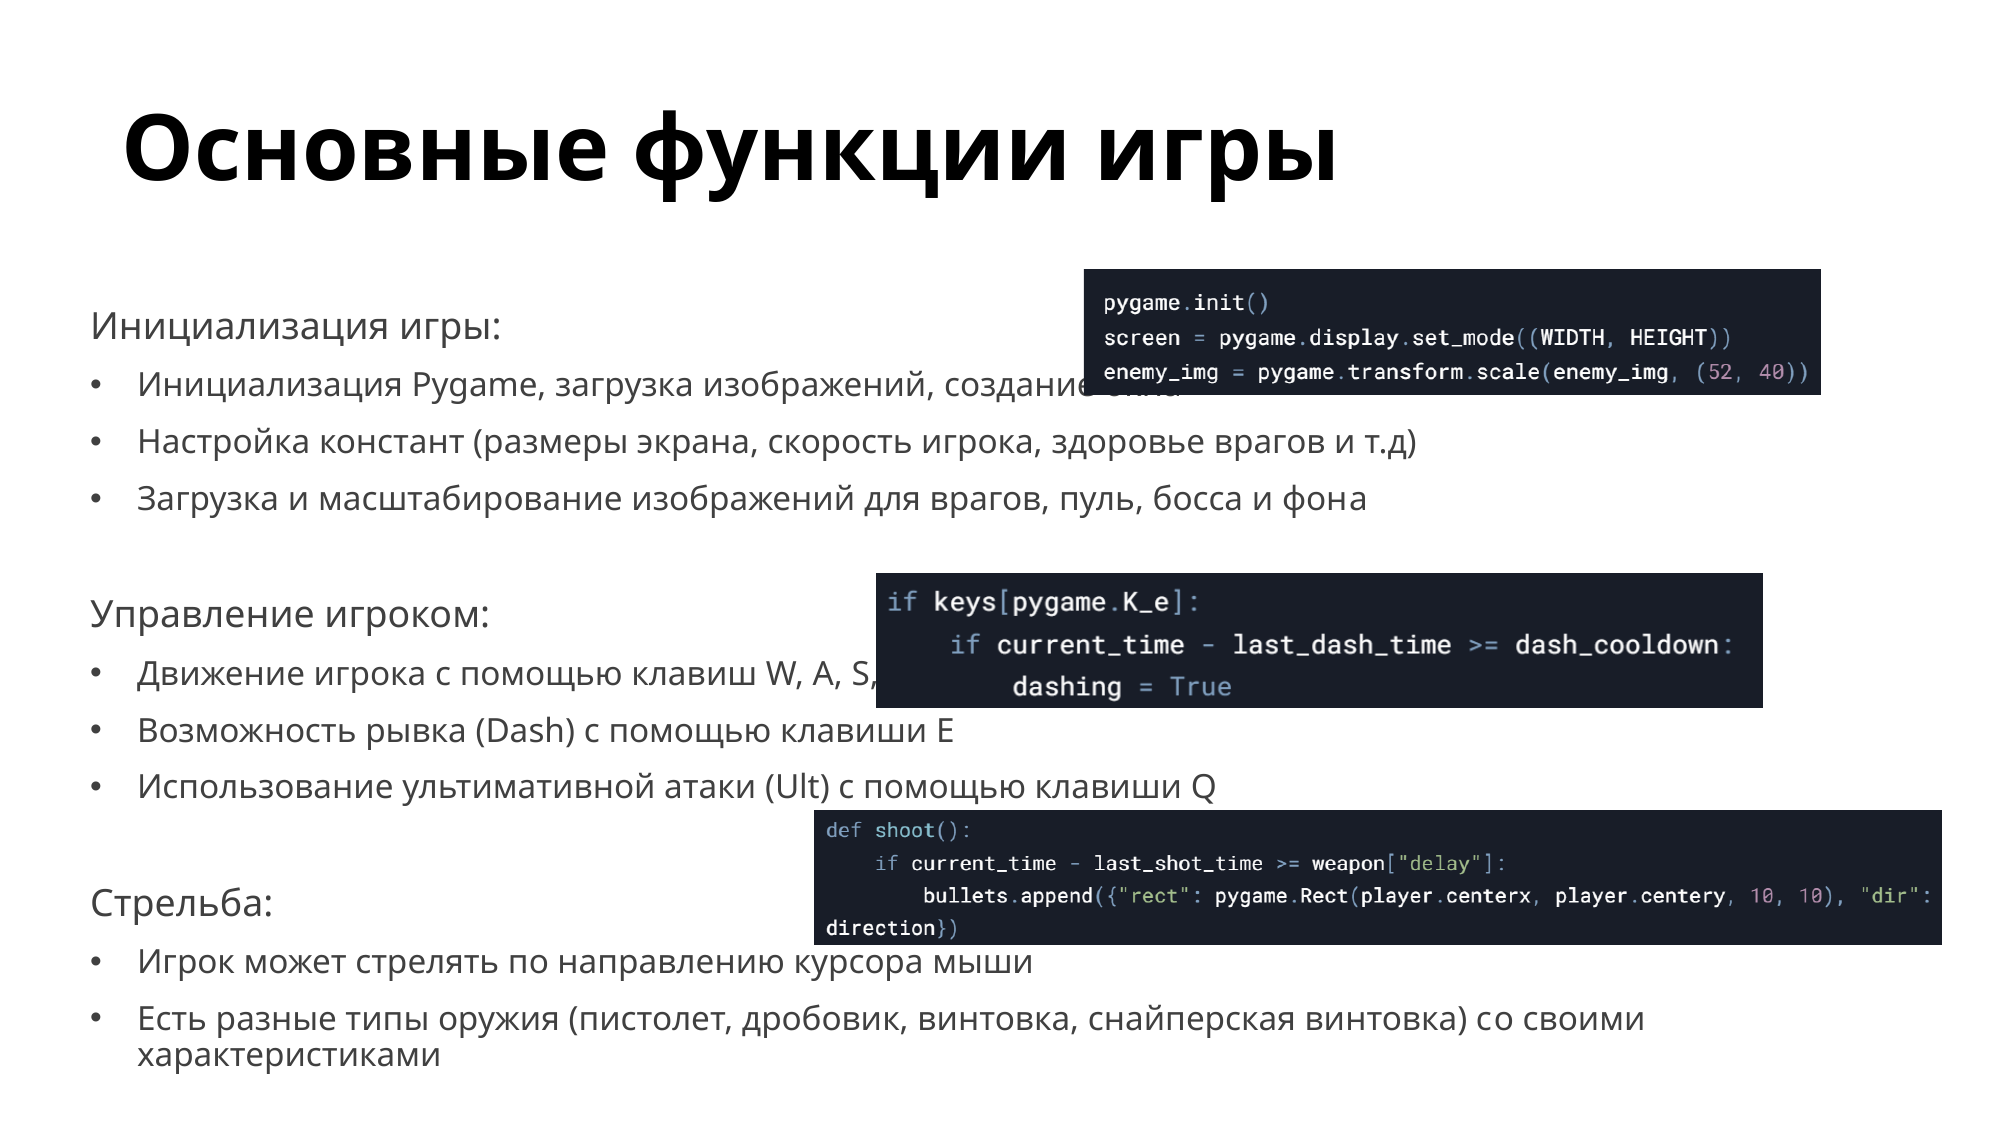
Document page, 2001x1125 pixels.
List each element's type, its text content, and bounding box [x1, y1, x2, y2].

picture [1083, 268, 1821, 413]
picture [876, 573, 1763, 708]
title Основные функции игры [106, 42, 1832, 260]
list Инициализация игры: Инициализация Pygame, загрузка изображений, создание окна Настройка констант (размеры экрана, скорость игрока, здоровье врагов и т.д) Загрузка и масштабирование изображений для врагов, пуль, босса и фона Управление игроком: Движение игрока с помощью клавиш W, A, S, D Возможность рывка (Dash) с помощью клавиши E Использование ультимативной атаки (Ult) с помощью клавиши Q Стрельба: Игрок может стрелять по направлению курсора мыши Есть разные типы оружия (пистолет, дробовик, винтовка, снайперская винтовка) со своими характеристиками [75, 299, 1832, 1014]
picture [814, 810, 1942, 945]
